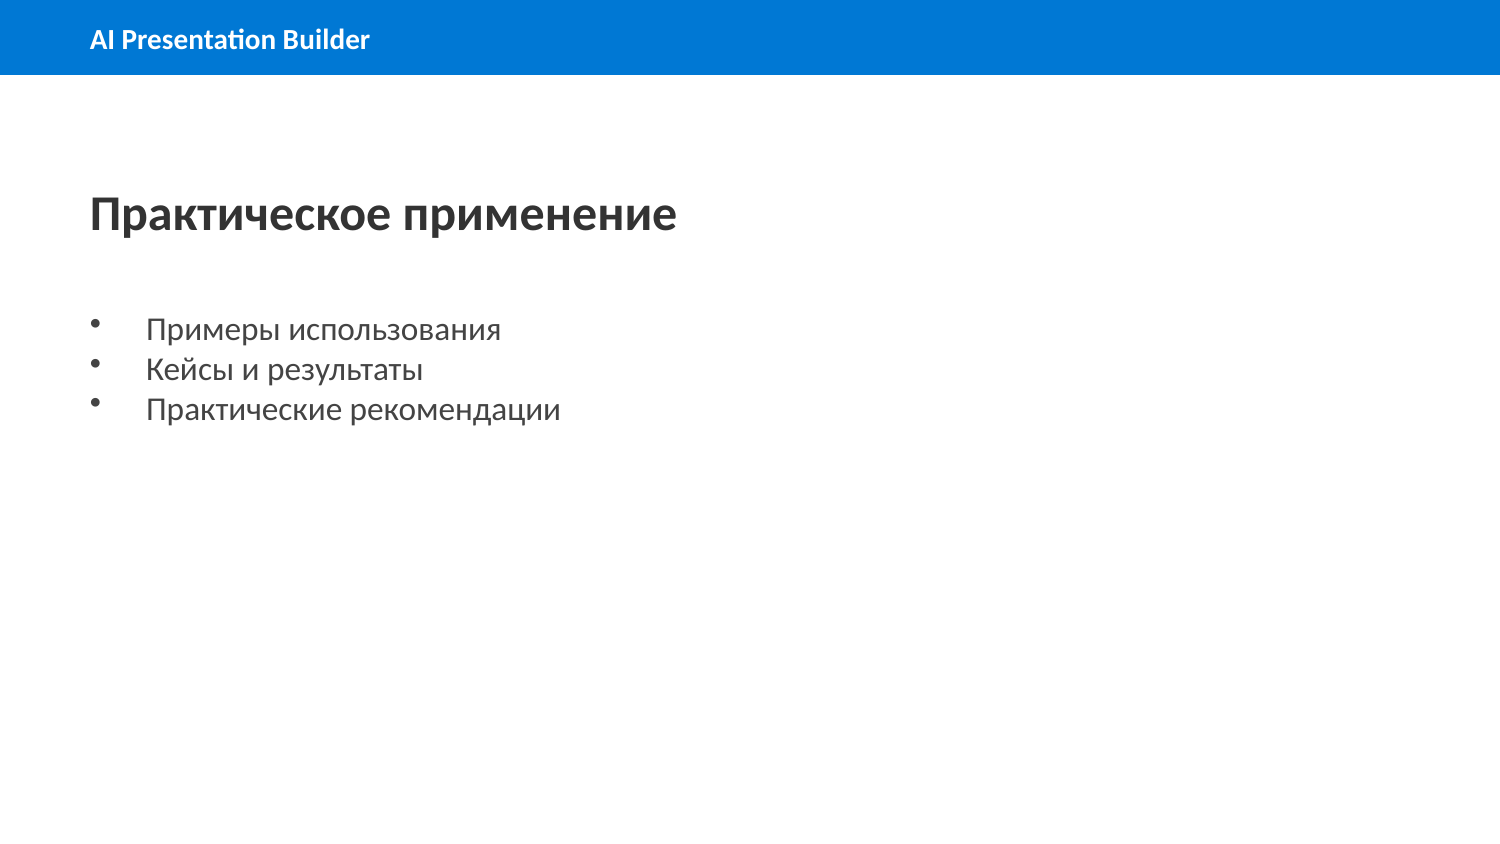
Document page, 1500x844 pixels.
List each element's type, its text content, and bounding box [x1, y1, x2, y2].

text_box Примеры использования Кейсы и результаты Практические рекомендации [74, 299, 1425, 844]
text_box Практическое применение [74, 149, 1425, 270]
